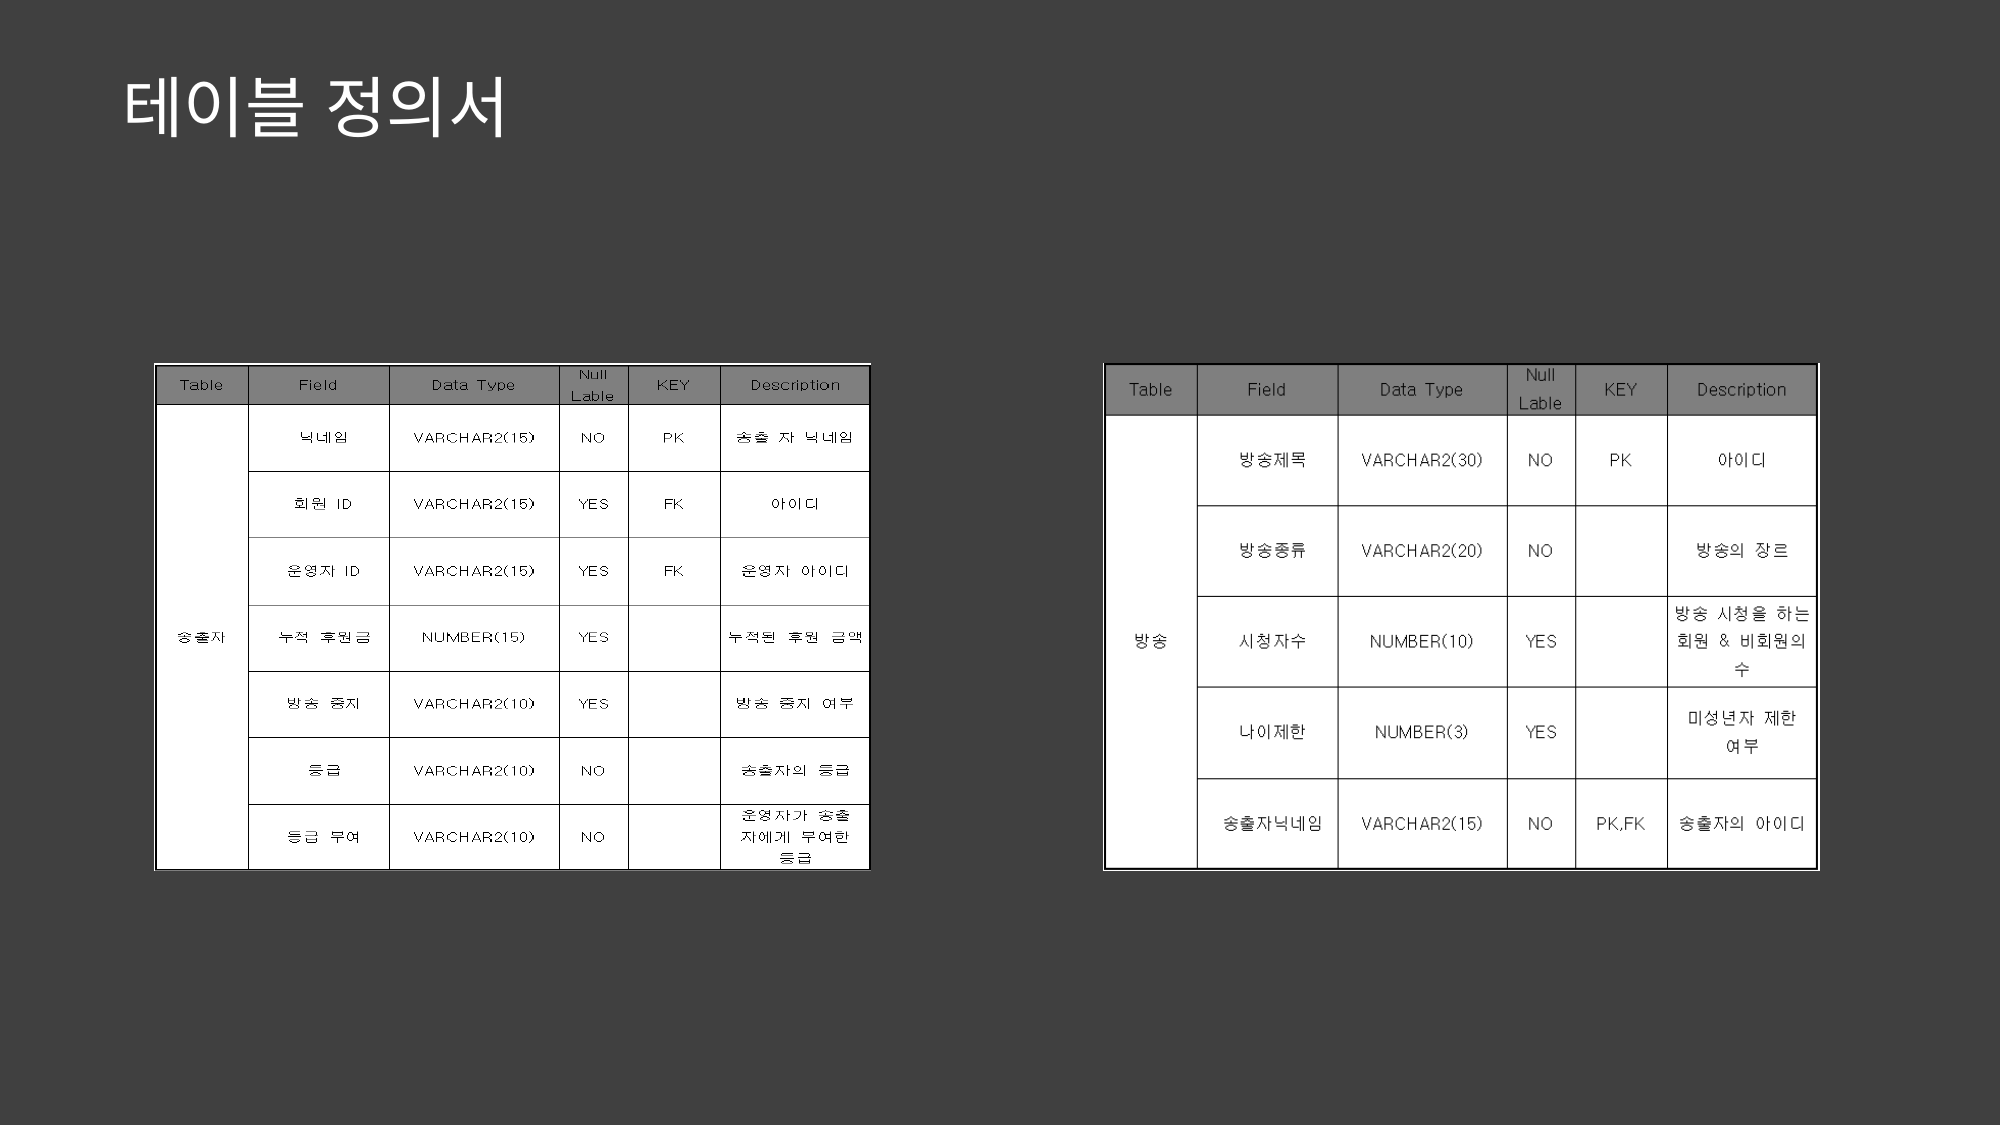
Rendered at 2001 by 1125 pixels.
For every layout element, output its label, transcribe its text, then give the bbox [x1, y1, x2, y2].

text_box 테이블 정의서 [107, 58, 544, 154]
picture [153, 363, 871, 871]
picture [1102, 363, 1820, 871]
